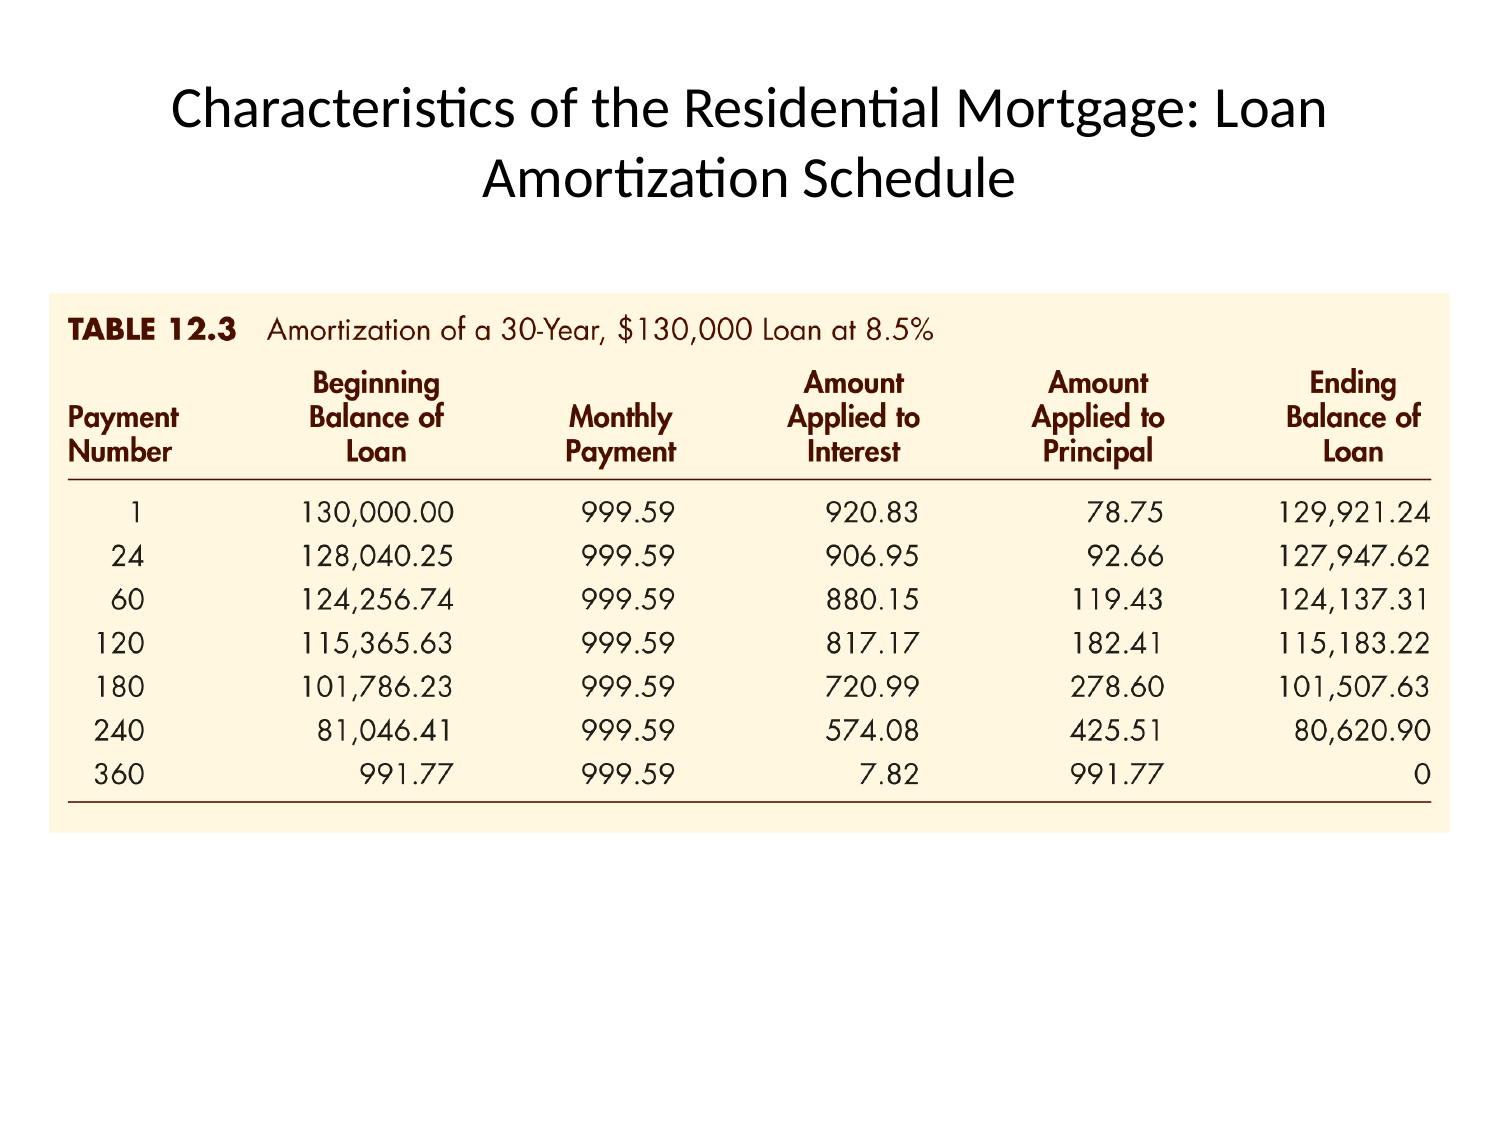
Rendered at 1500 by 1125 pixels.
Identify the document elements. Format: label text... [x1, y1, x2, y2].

picture [28, 285, 1471, 841]
title Characteristics of the Residential Mortgage: Loan Amortization Schedule [75, 45, 1425, 233]
